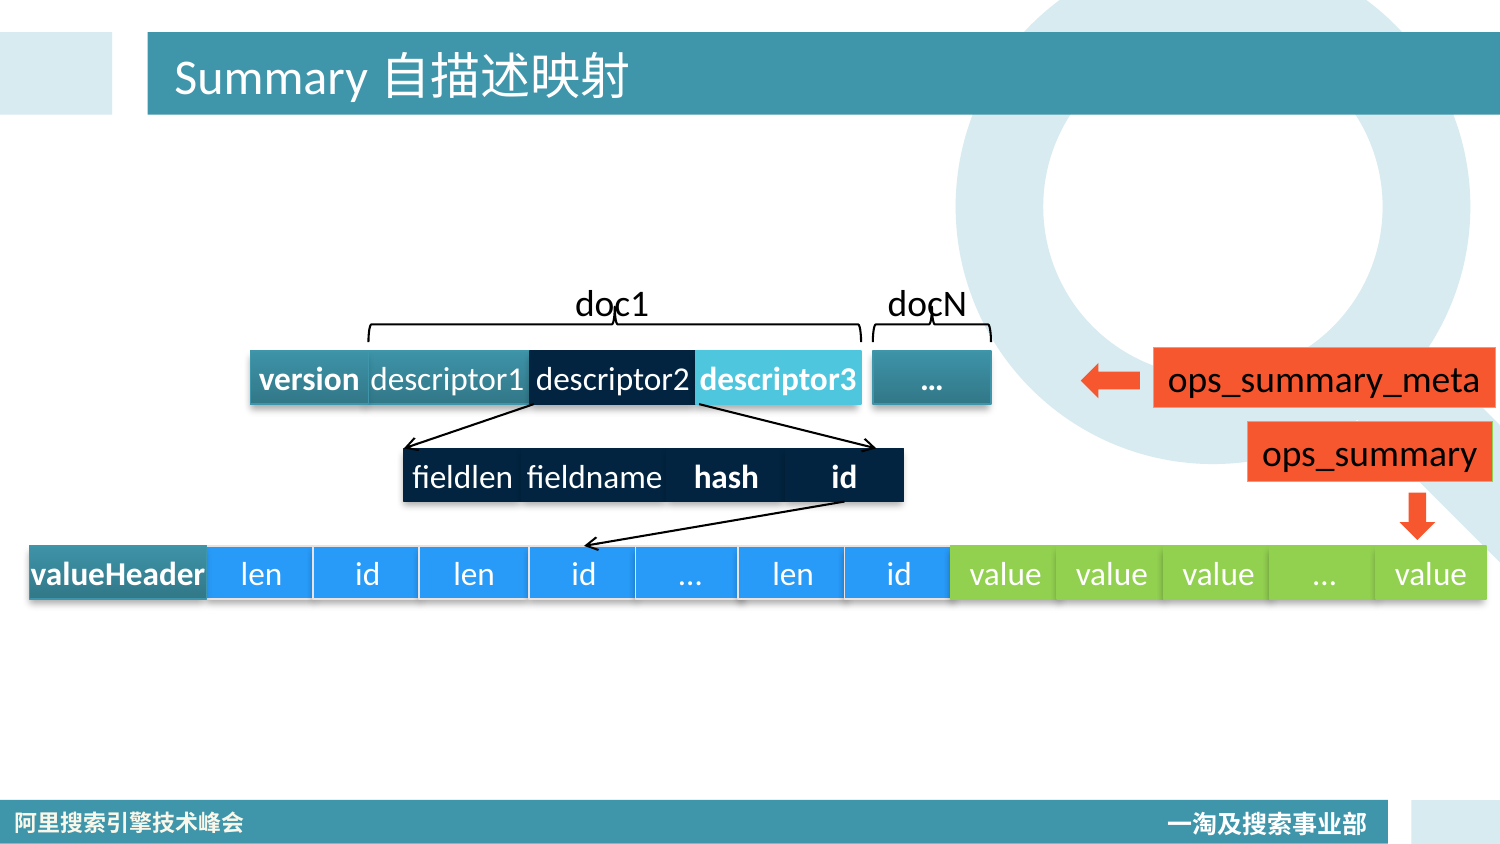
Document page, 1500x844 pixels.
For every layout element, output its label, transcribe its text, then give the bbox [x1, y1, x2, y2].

text_box descriptor2 [529, 350, 695, 405]
text_box … [635, 556, 734, 600]
text_box value [1163, 545, 1269, 600]
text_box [698, 403, 877, 449]
text_box len [207, 545, 312, 600]
text_box id [528, 545, 631, 600]
text_box descriptor3 [695, 350, 862, 405]
text_box [1079, 361, 1142, 400]
text_box value [1375, 545, 1487, 600]
text_box value [1056, 545, 1163, 600]
text_box hash [666, 448, 781, 501]
title Summary自描述映射 [159, 33, 1425, 115]
text_box len [418, 545, 528, 600]
text_box id [785, 448, 904, 502]
text_box doc1 [560, 271, 665, 331]
text_box version [250, 350, 369, 405]
text_box [367, 323, 862, 343]
text_box ops_summary [1247, 421, 1493, 482]
text_box docN [872, 271, 983, 329]
text_box value [950, 545, 1056, 600]
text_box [403, 403, 534, 449]
text_box id [312, 545, 418, 600]
text_box … [872, 350, 992, 405]
text_box fieldname [521, 448, 666, 502]
text_box fieldlen [403, 456, 518, 502]
text_box id [844, 545, 950, 600]
text_box valueHeader [29, 545, 207, 600]
text_box descriptor1 [369, 350, 529, 405]
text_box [583, 501, 845, 547]
text_box ops_summary_meta [1153, 347, 1496, 408]
text_box [872, 305, 992, 343]
text_box [1398, 491, 1437, 541]
text_box … [1269, 545, 1375, 600]
text_box len [737, 556, 840, 600]
